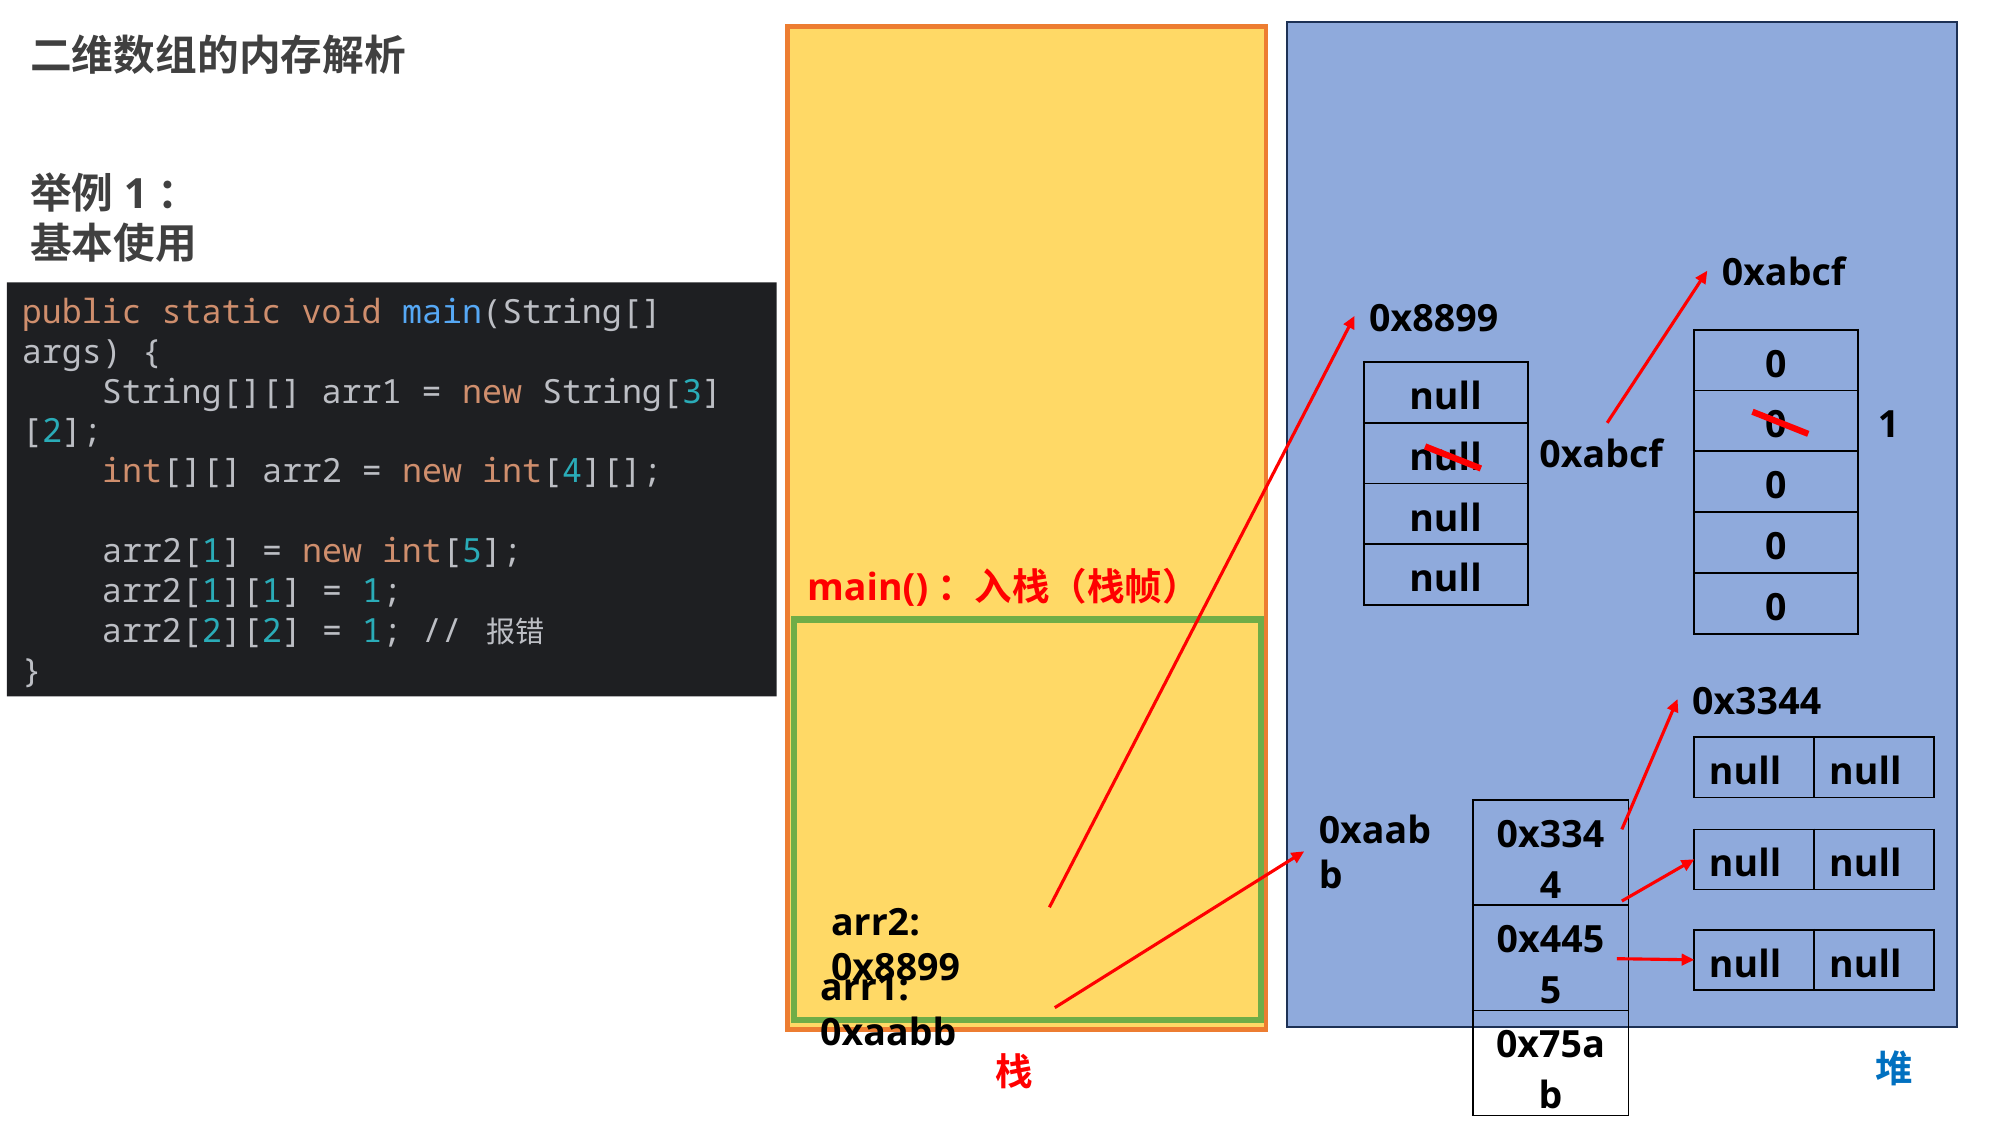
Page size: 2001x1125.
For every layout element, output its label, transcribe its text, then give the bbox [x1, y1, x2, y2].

table_header 0x3344 [1474, 801, 1628, 904]
table_header null [1815, 830, 1933, 889]
table_cell null [1365, 484, 1527, 543]
table_cell null [1365, 545, 1527, 604]
table_cell null [1365, 424, 1524, 483]
text_box 栈 [794, 1040, 1234, 1100]
text_box arr1: 0xaabb [805, 955, 1055, 1060]
table_header null [1695, 830, 1813, 889]
text_box 0xabcf [1524, 422, 1690, 483]
text_box [786, 26, 1267, 1031]
table_cell 0 [1695, 513, 1857, 572]
table_cell 0x4455 [1474, 906, 1628, 1010]
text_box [1621, 699, 1678, 830]
text_box 0xaabb [1355, 799, 1469, 904]
table_header null [1695, 931, 1813, 989]
table_cell 0 [1695, 391, 1857, 450]
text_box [1425, 446, 1481, 469]
text_box [793, 619, 1049, 1021]
text_box 0x3344 [1677, 669, 1843, 730]
table_header null [1815, 738, 1933, 797]
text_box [1049, 316, 1355, 908]
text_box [1054, 908, 1304, 986]
text_box 1 [1863, 392, 1927, 453]
text_box 二维数组的内存解析 [15, 21, 465, 87]
text_box main()：入栈（栈帧） [792, 556, 1049, 616]
table_header null [1365, 363, 1527, 422]
table_header null [1695, 738, 1813, 797]
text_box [1752, 411, 1809, 434]
text_box arr2: 0x8899 [816, 890, 1066, 996]
text_box [1055, 986, 1262, 1021]
text_box [1286, 21, 1958, 1028]
table_cell 0 [1695, 452, 1857, 511]
text_box 堆 [1861, 1037, 1957, 1098]
text_box 0x8899 [1354, 286, 1520, 346]
text_box 举例1： 基本使用 [15, 159, 465, 275]
table_header 0 [1708, 331, 1857, 390]
table_header null [1815, 931, 1933, 989]
text_box 0xabcf [1707, 241, 1873, 301]
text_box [1621, 859, 1694, 902]
table_cell 0x75ab [1474, 1011, 1628, 1115]
table_cell 0 [1695, 574, 1857, 633]
text_box public static void main(String[] args) { String[][] arr1 = new String[3][2]; int[][] arr2 = new int[4][]; arr2[1] = new int[5]; arr2[1][1] = 1; arr2[2][2] = 1; // 报错 } [6, 282, 777, 697]
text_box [1607, 271, 1708, 423]
